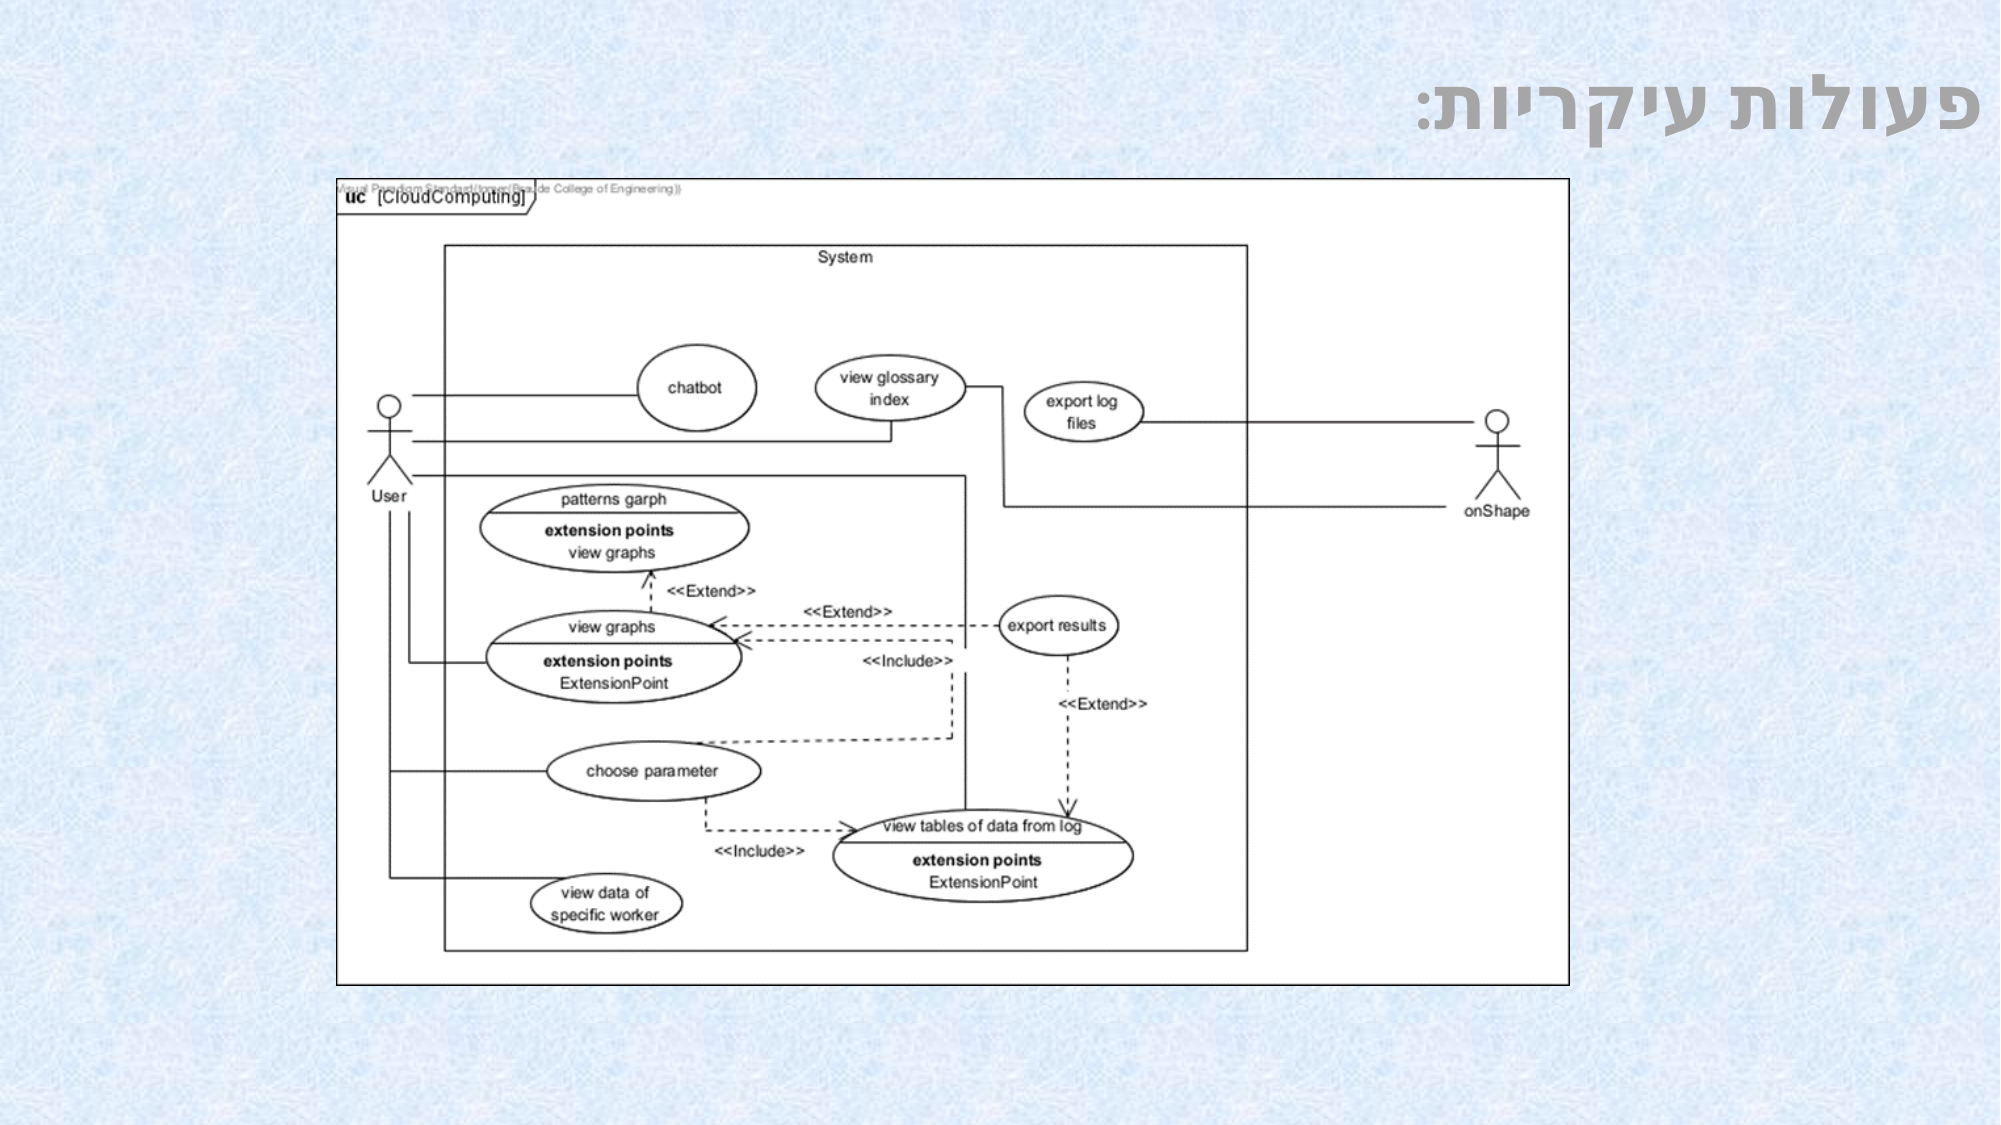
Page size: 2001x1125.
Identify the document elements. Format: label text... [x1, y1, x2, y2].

picture [336, 178, 1570, 986]
title פעולות עיקריות: [275, 0, 2000, 218]
